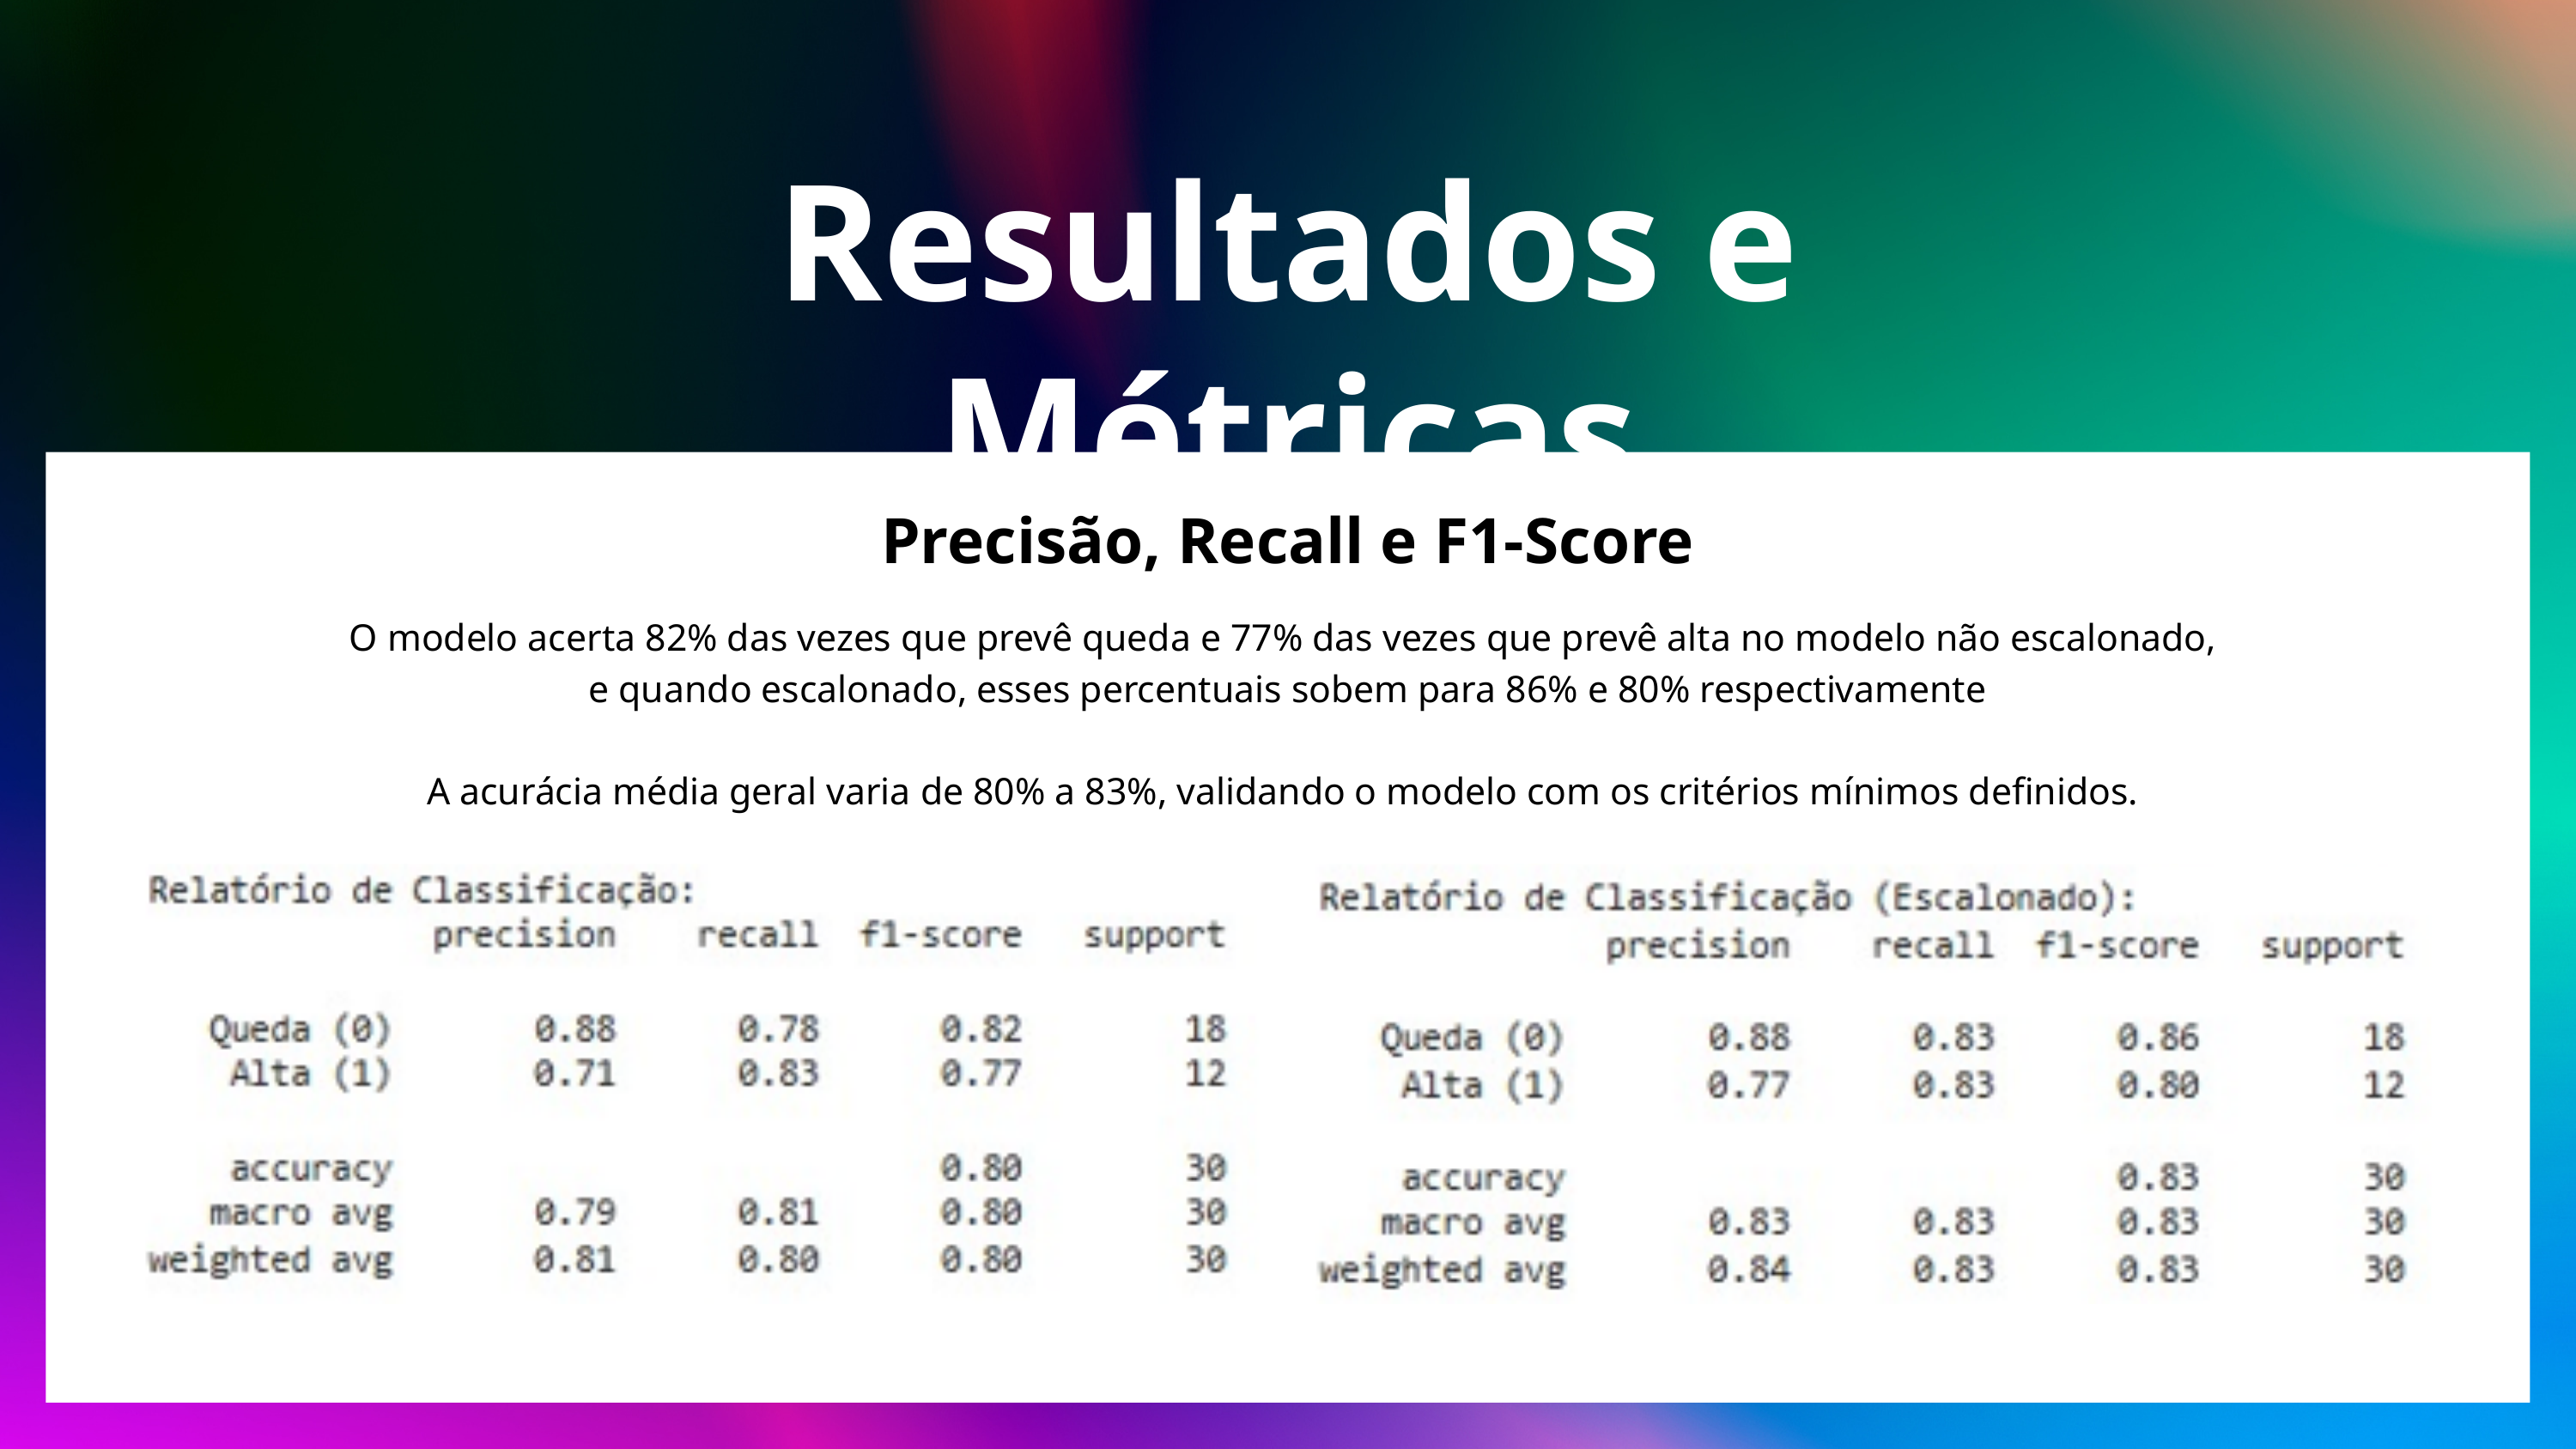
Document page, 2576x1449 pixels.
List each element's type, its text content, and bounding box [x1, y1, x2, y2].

text_box [144, 864, 1260, 1304]
text_box Resultados e Métricas [407, 139, 2169, 500]
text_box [284, 500, 2292, 840]
text_box [0, 0, 2576, 1449]
text_box [46, 452, 2530, 1403]
text_box [1267, 864, 2432, 1304]
